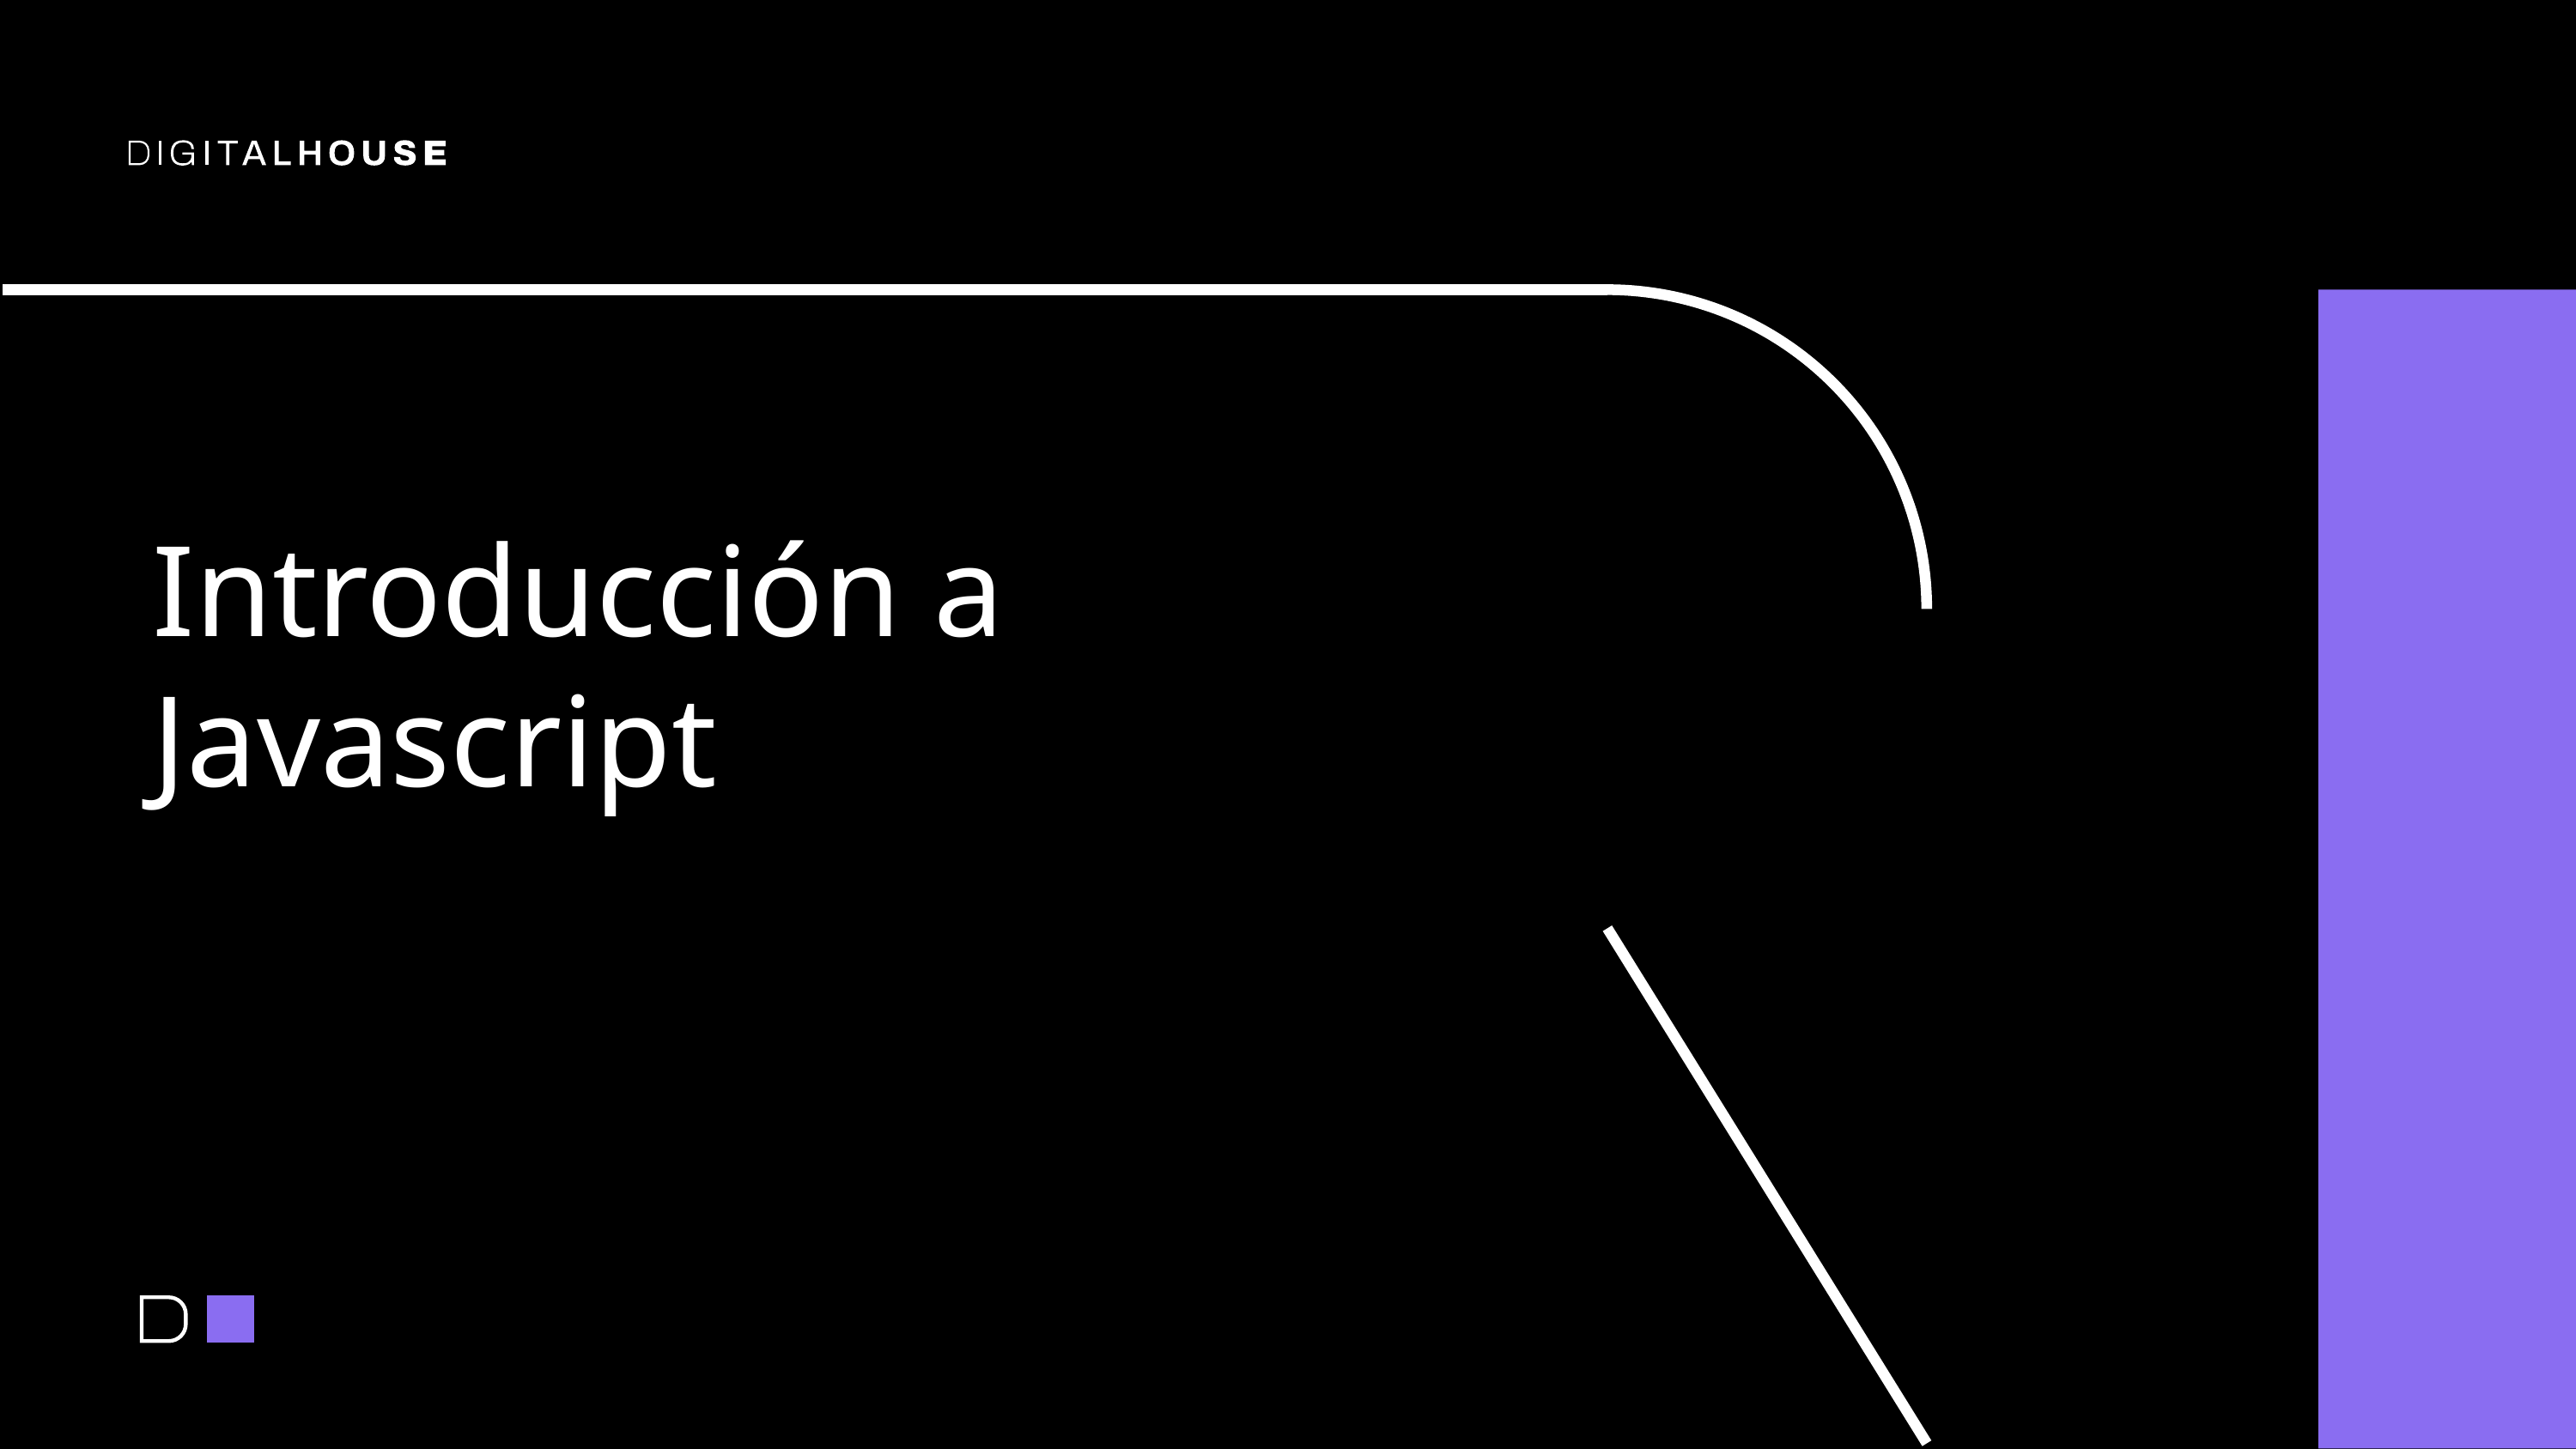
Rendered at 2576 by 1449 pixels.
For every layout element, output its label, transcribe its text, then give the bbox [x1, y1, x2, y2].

title Introducción a Javascript [139, 498, 1463, 650]
